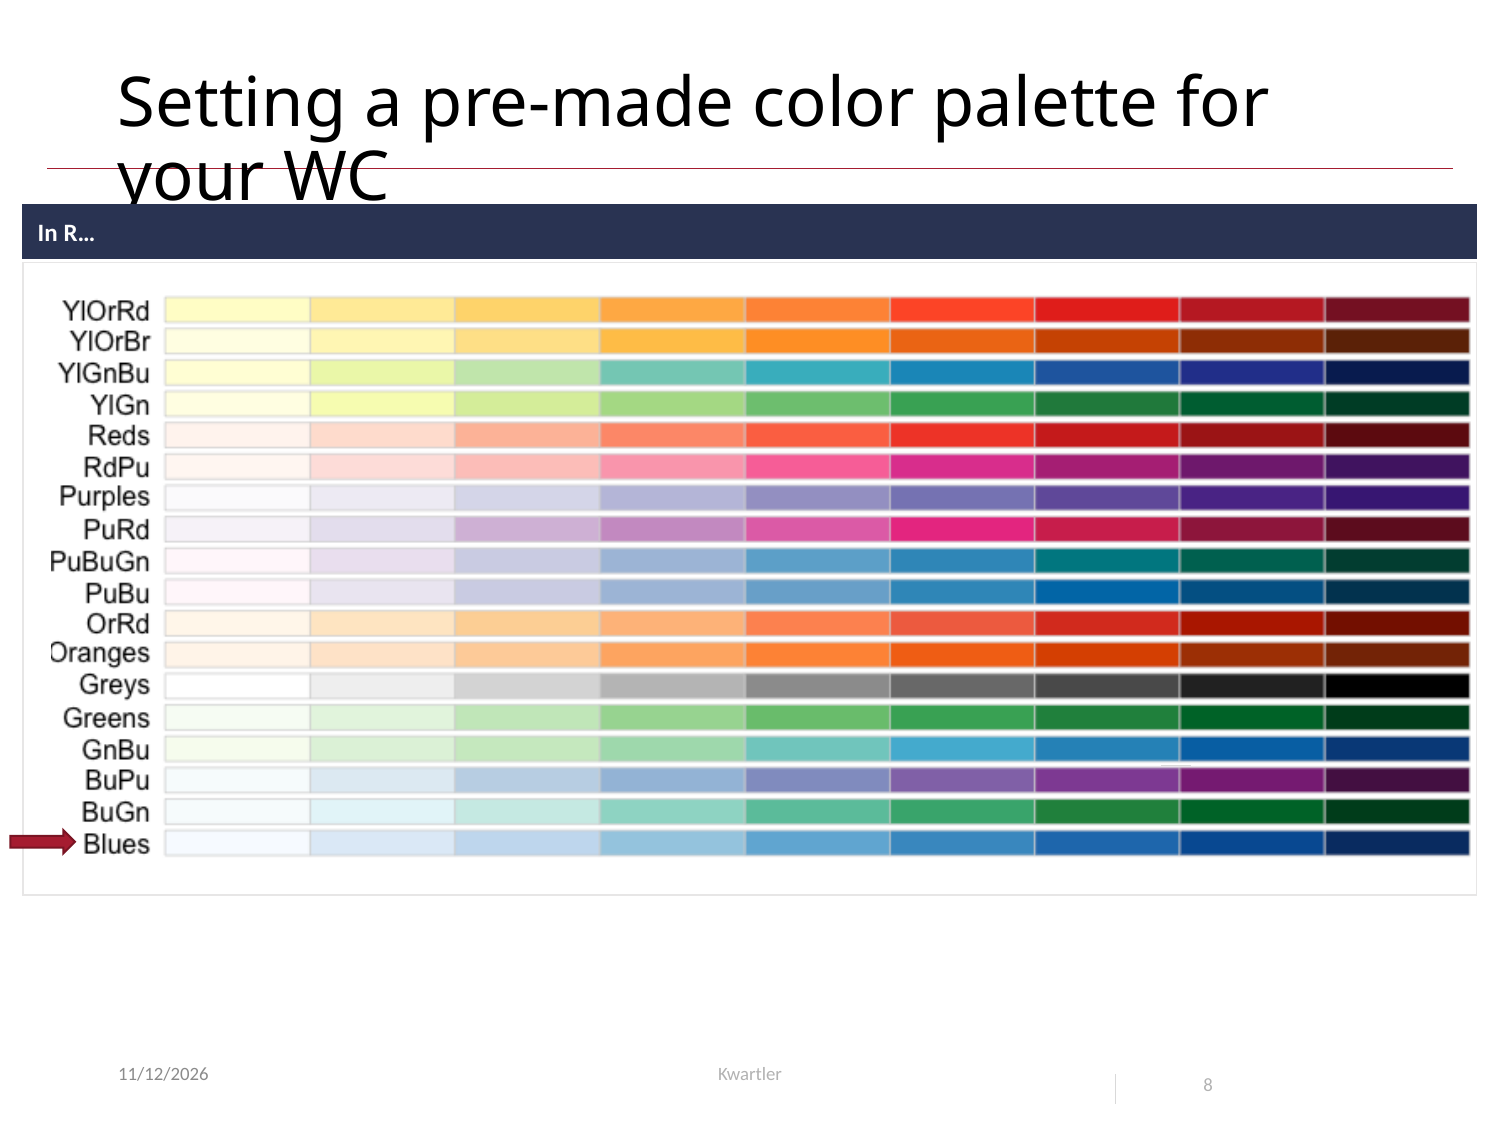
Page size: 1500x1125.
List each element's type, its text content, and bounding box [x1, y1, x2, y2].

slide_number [103, 1042, 441, 1103]
slide_number 8 [1188, 1042, 1330, 1103]
text_box [22, 261, 1478, 896]
text_box [9, 834, 50, 849]
picture [50, 289, 1472, 869]
text_box In R… [22, 203, 1478, 260]
footer Kwartler [496, 1042, 1004, 1103]
title Setting a pre-made color palette for your WC [103, 59, 1397, 157]
